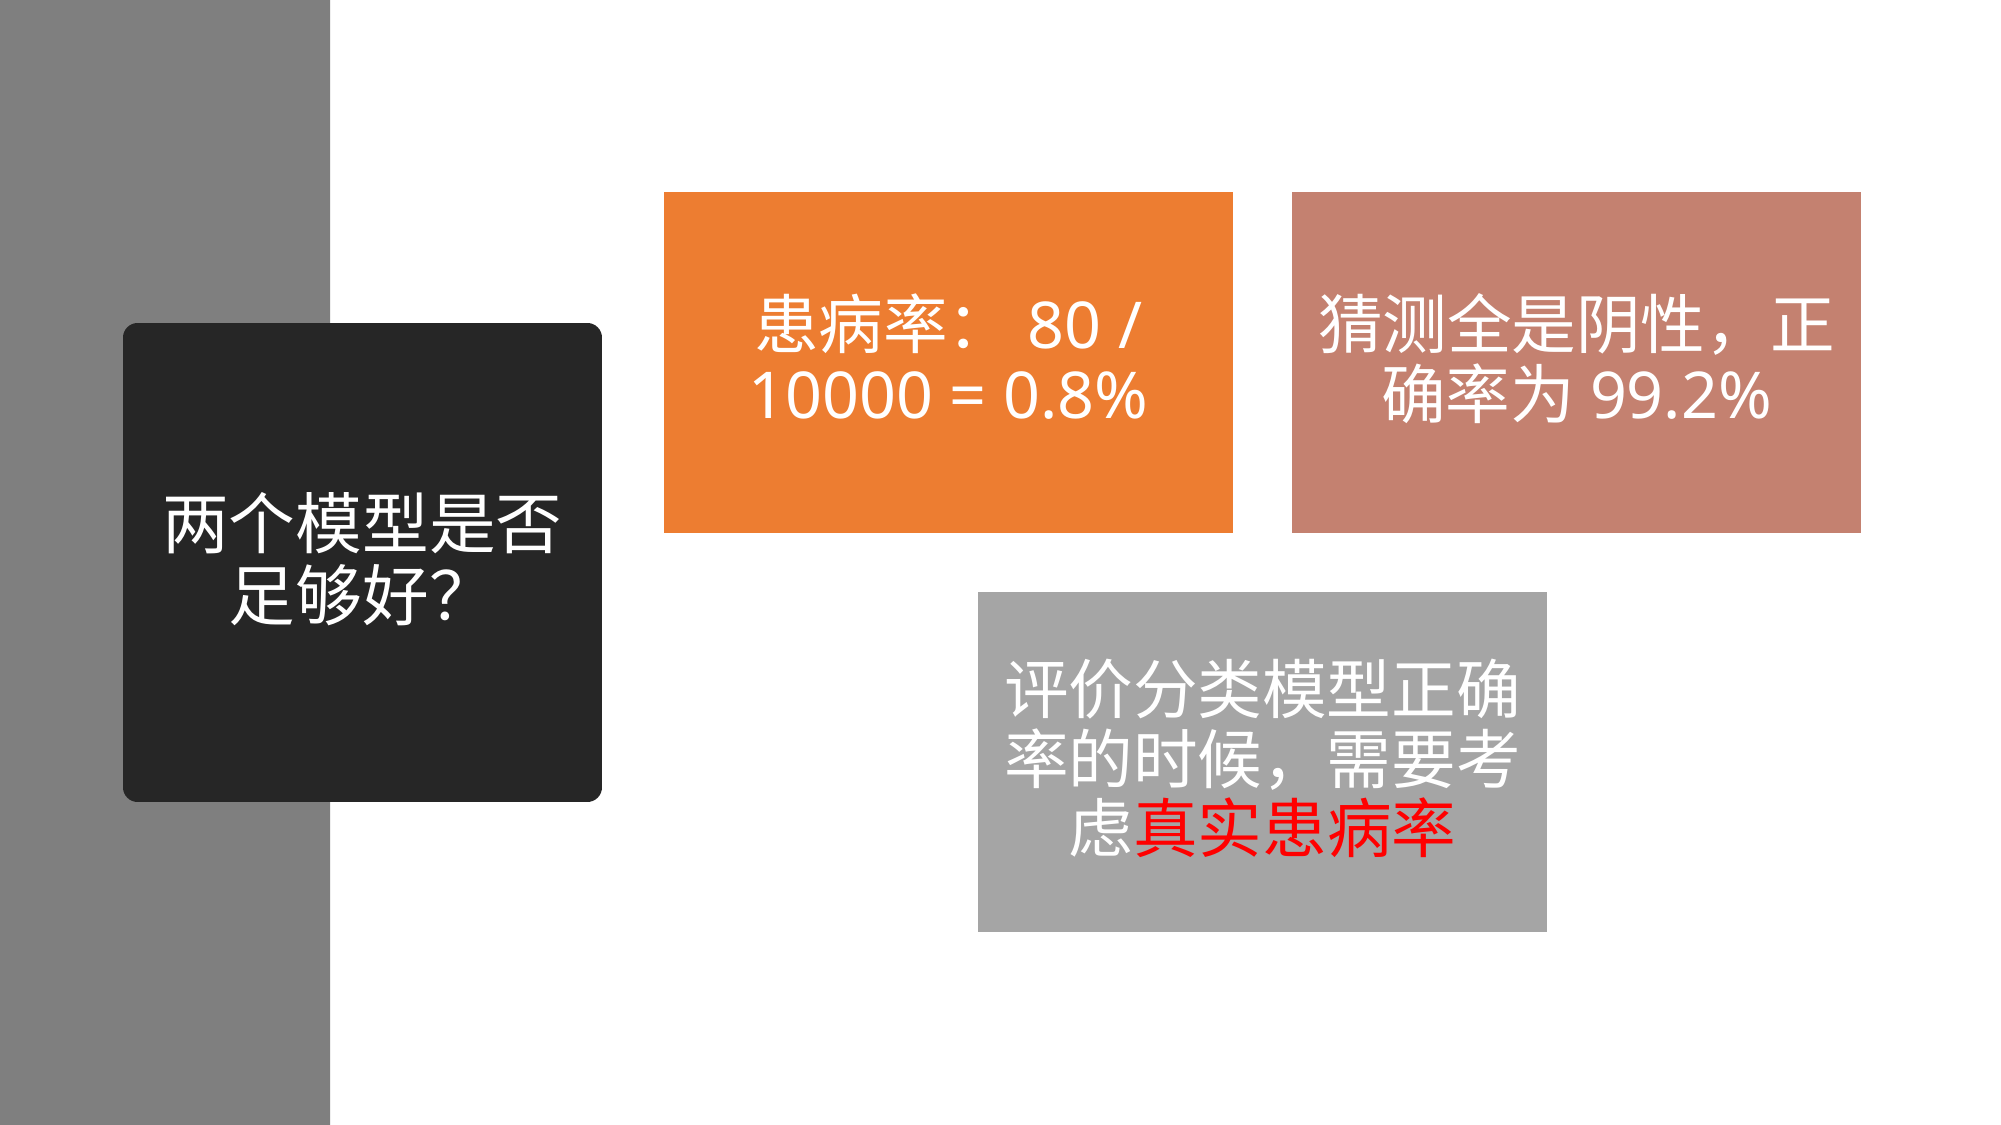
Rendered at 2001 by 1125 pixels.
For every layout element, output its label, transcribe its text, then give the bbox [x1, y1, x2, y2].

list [662, 191, 1863, 934]
title 两个模型是否足够好？ [137, 337, 588, 788]
text_box [0, 0, 331, 1125]
